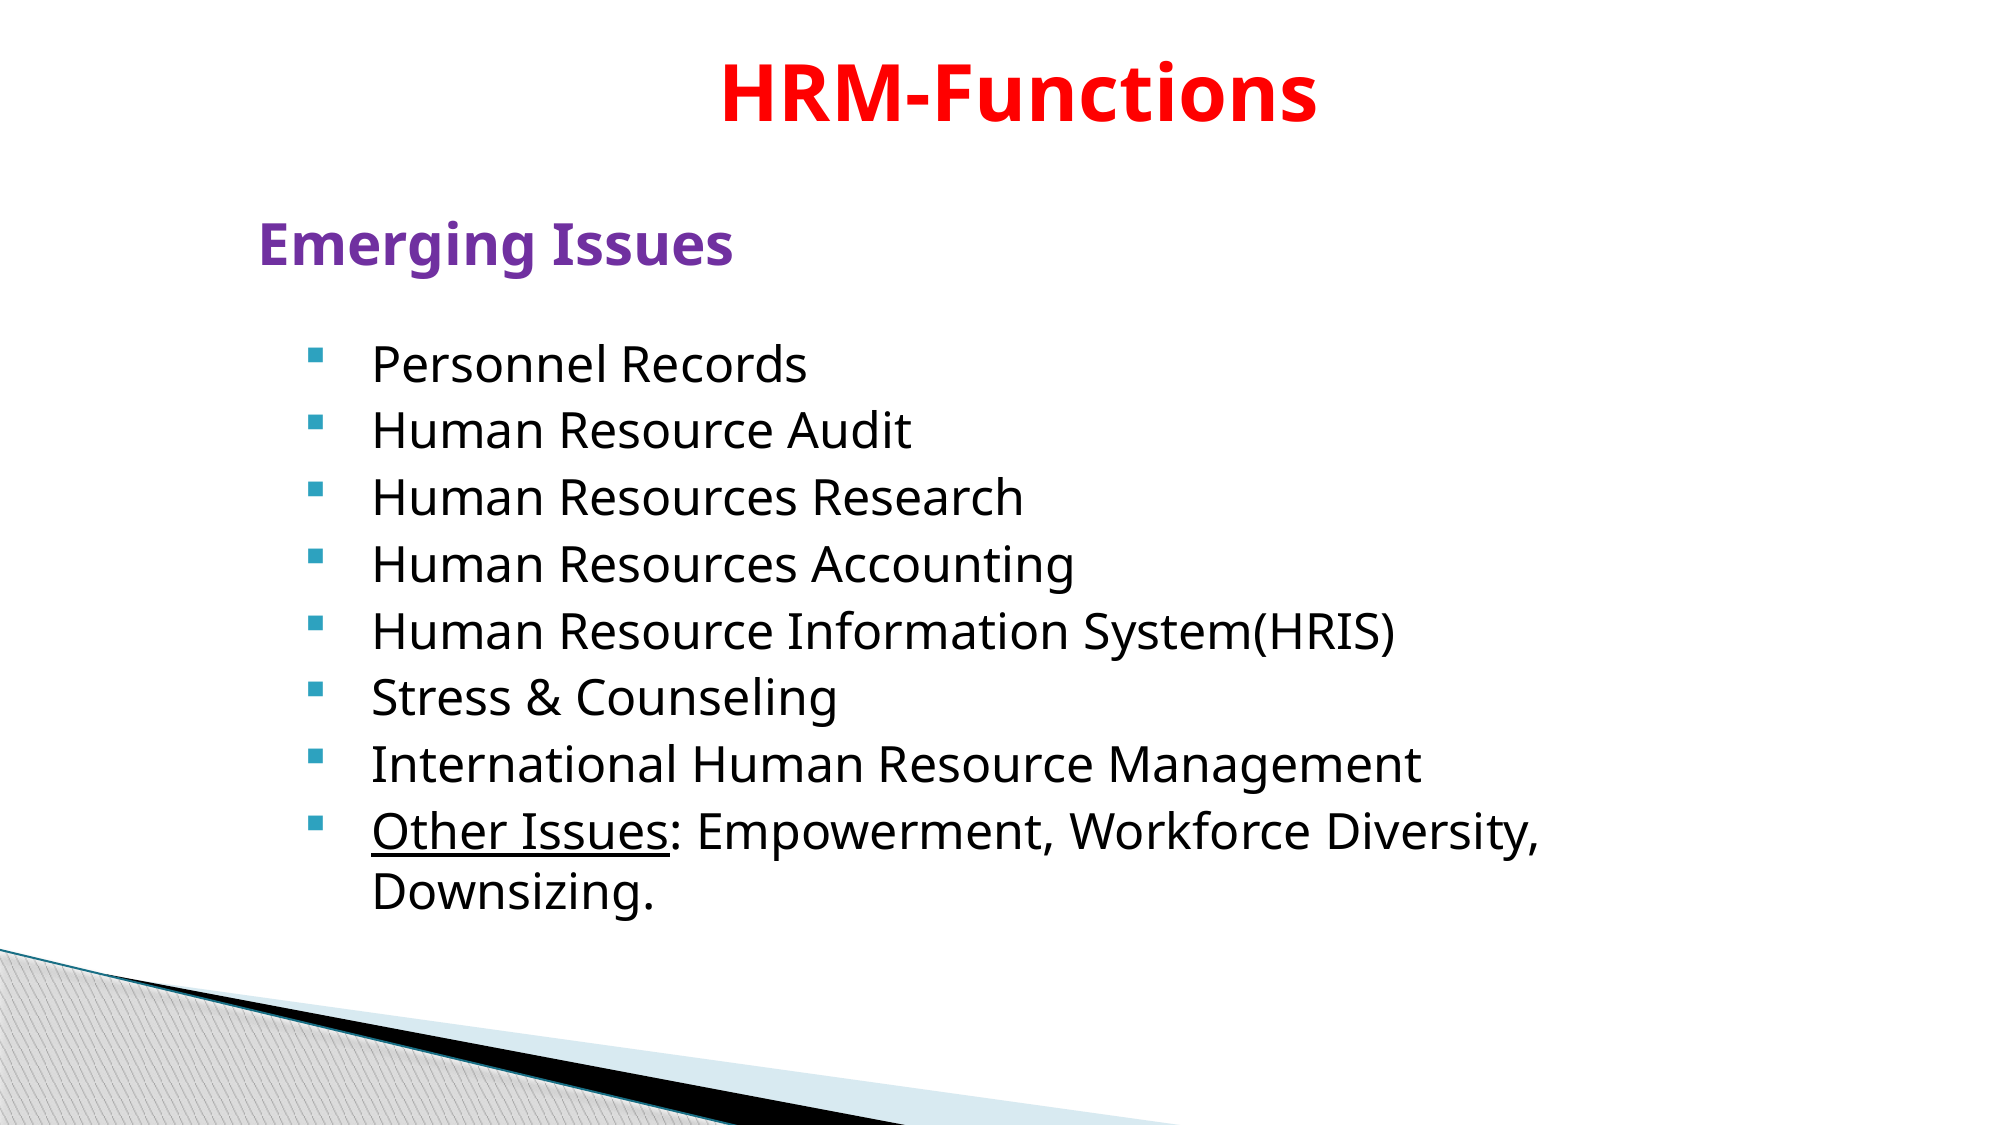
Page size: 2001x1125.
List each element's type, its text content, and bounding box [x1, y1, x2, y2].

list Emerging Issues Personnel Records Human Resource Audit Human Resources Research Human Resources Accounting Human Resource Information System(HRIS) Stress & Counseling International Human Resource Management Other Issues: Empowerment, Workforce Diversity, Downsizing. [225, 200, 1775, 1000]
title HRM-Functions [637, 50, 1400, 130]
